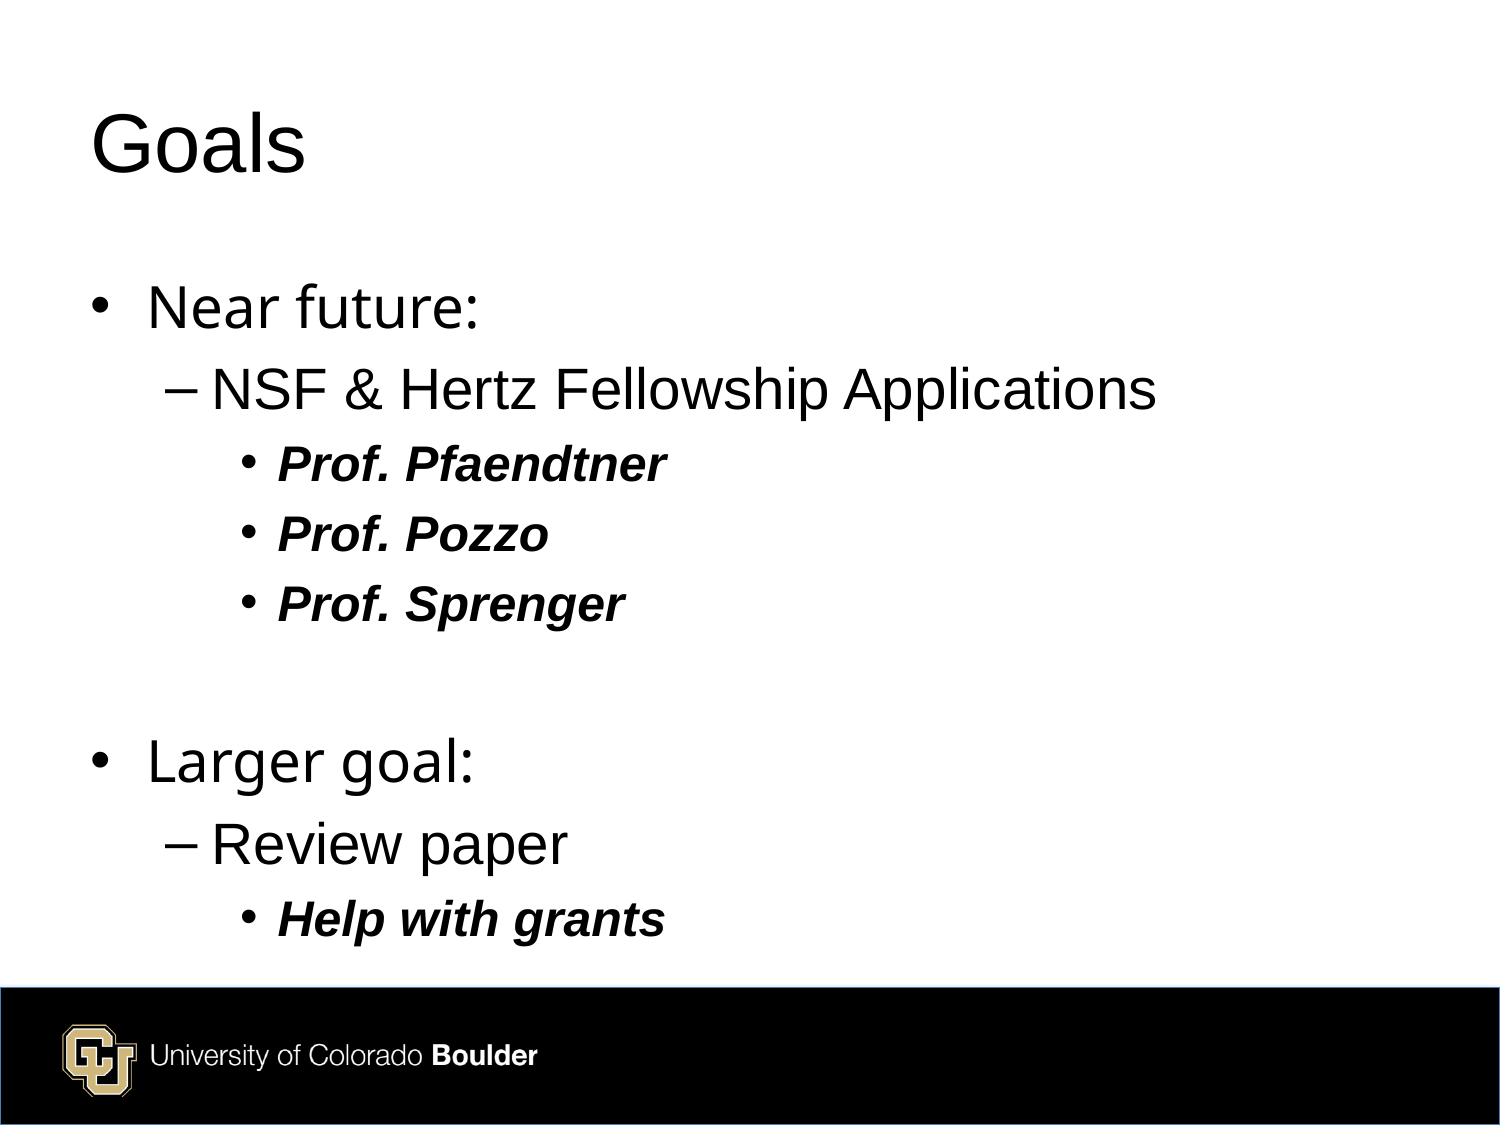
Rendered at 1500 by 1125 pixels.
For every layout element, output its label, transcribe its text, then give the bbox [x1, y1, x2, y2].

list Near future: NSF & Hertz Fellowship Applications Prof. Pfaendtner Prof. Pozzo Prof. Sprenger Larger goal: Review paper Help with grants [75, 262, 1425, 1005]
title Goals [75, 45, 1425, 233]
